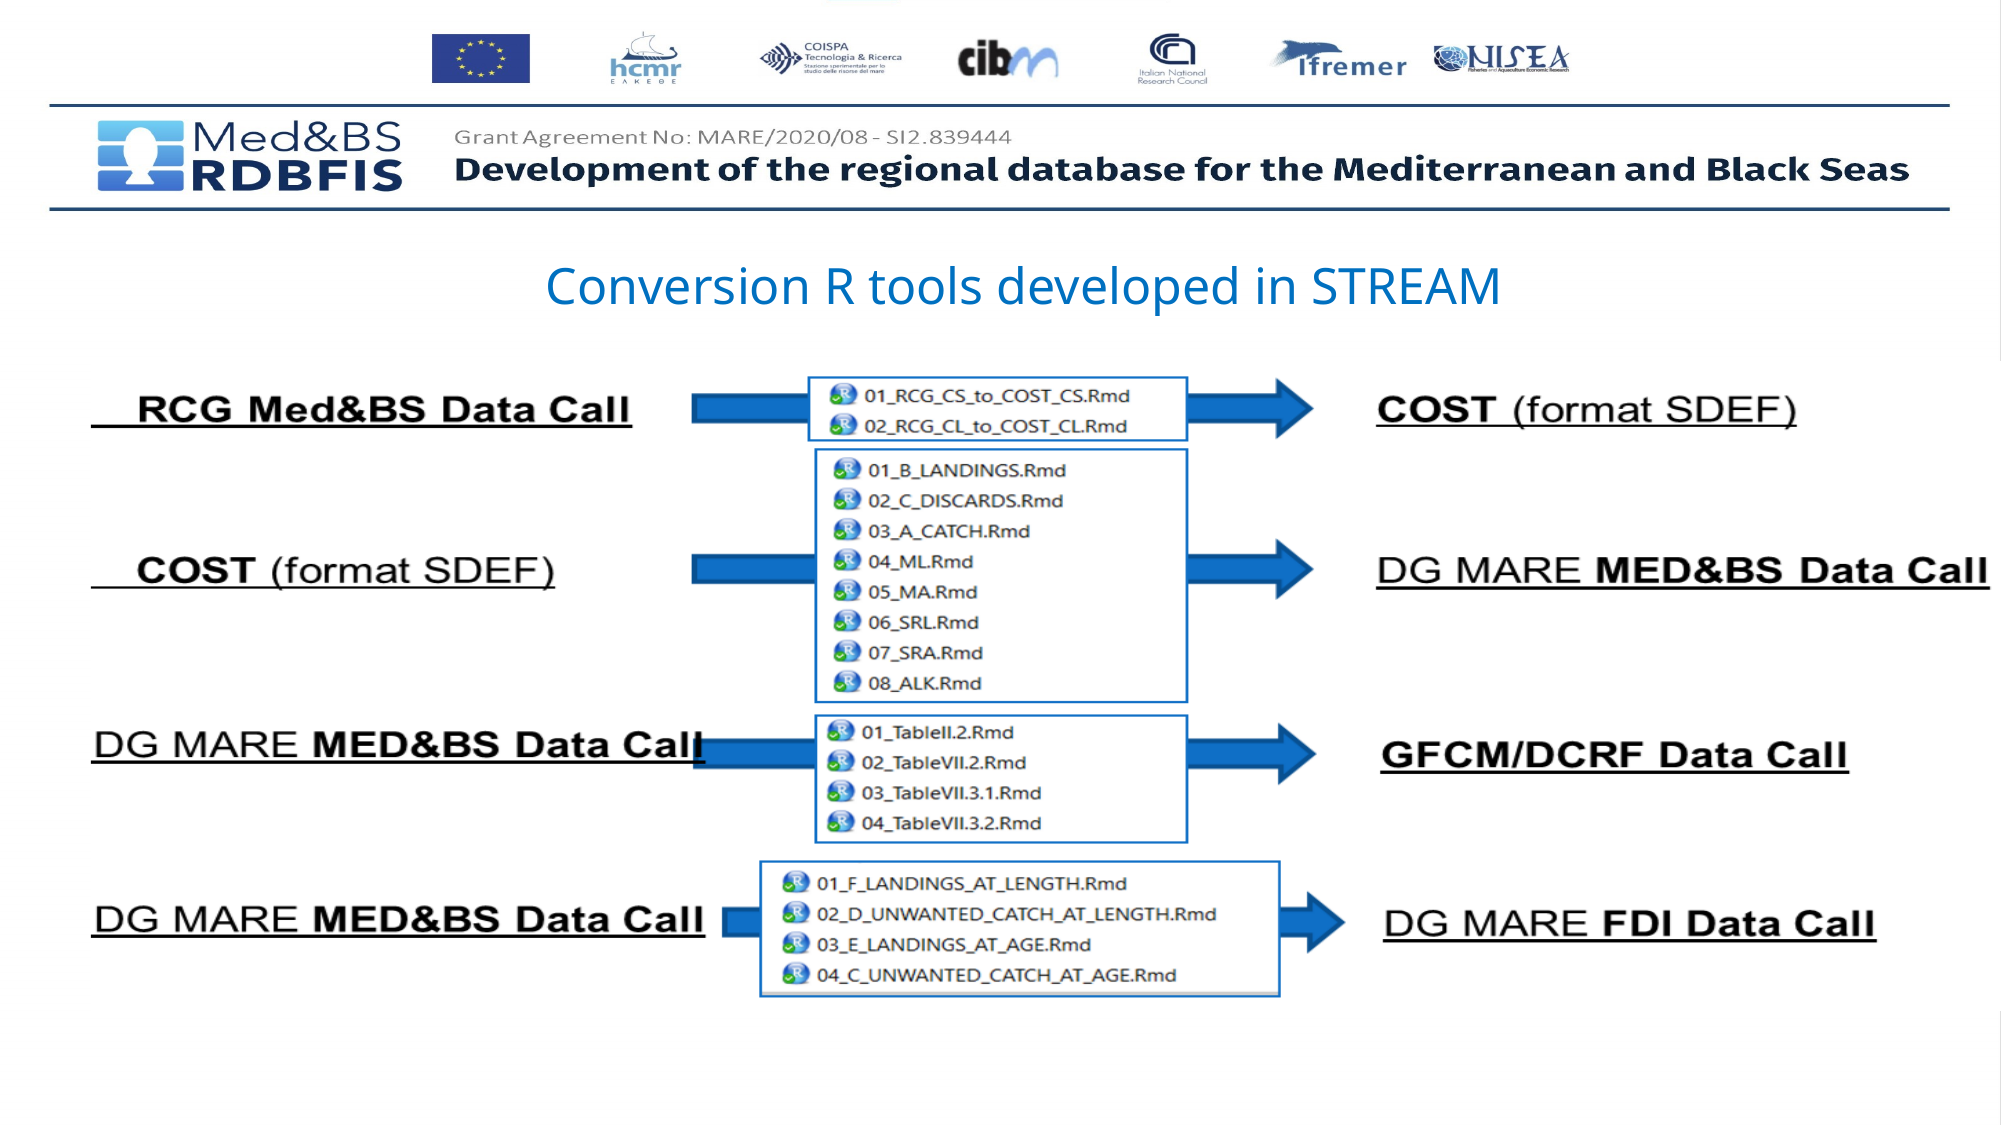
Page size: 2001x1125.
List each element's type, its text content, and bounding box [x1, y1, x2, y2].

picture [0, 0, 2001, 1125]
text_box Conversion R tools developed in STREAM [110, 246, 1938, 322]
